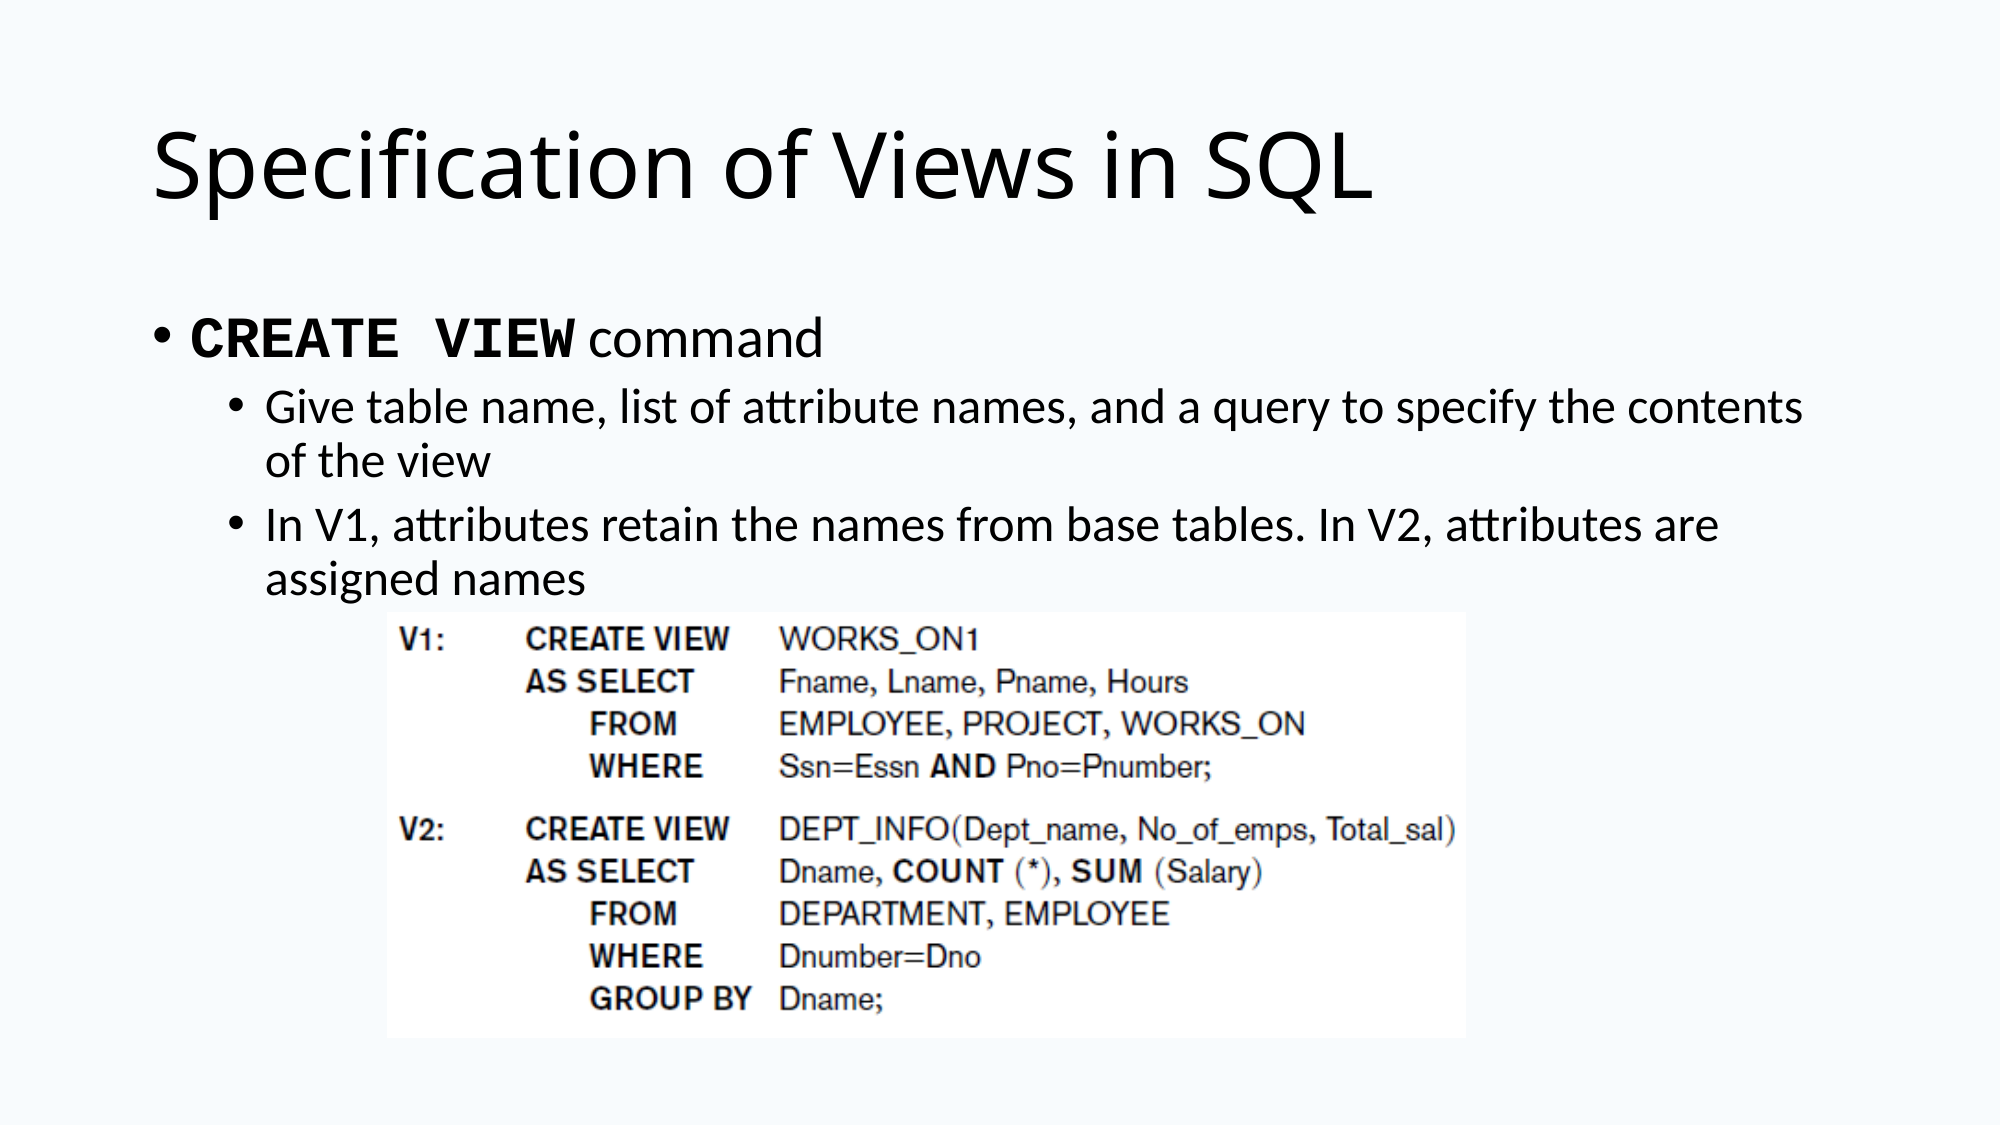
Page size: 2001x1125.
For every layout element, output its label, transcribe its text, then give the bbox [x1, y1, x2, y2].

title Specification of Views in SQL [137, 59, 1863, 278]
list CREATE VIEW command Give table name, list of attribute names, and a query to specify the contents of the view In V1, attributes retain the names from base tables. In V2, attributes are assigned names [137, 299, 1863, 1014]
picture [387, 612, 1466, 1038]
